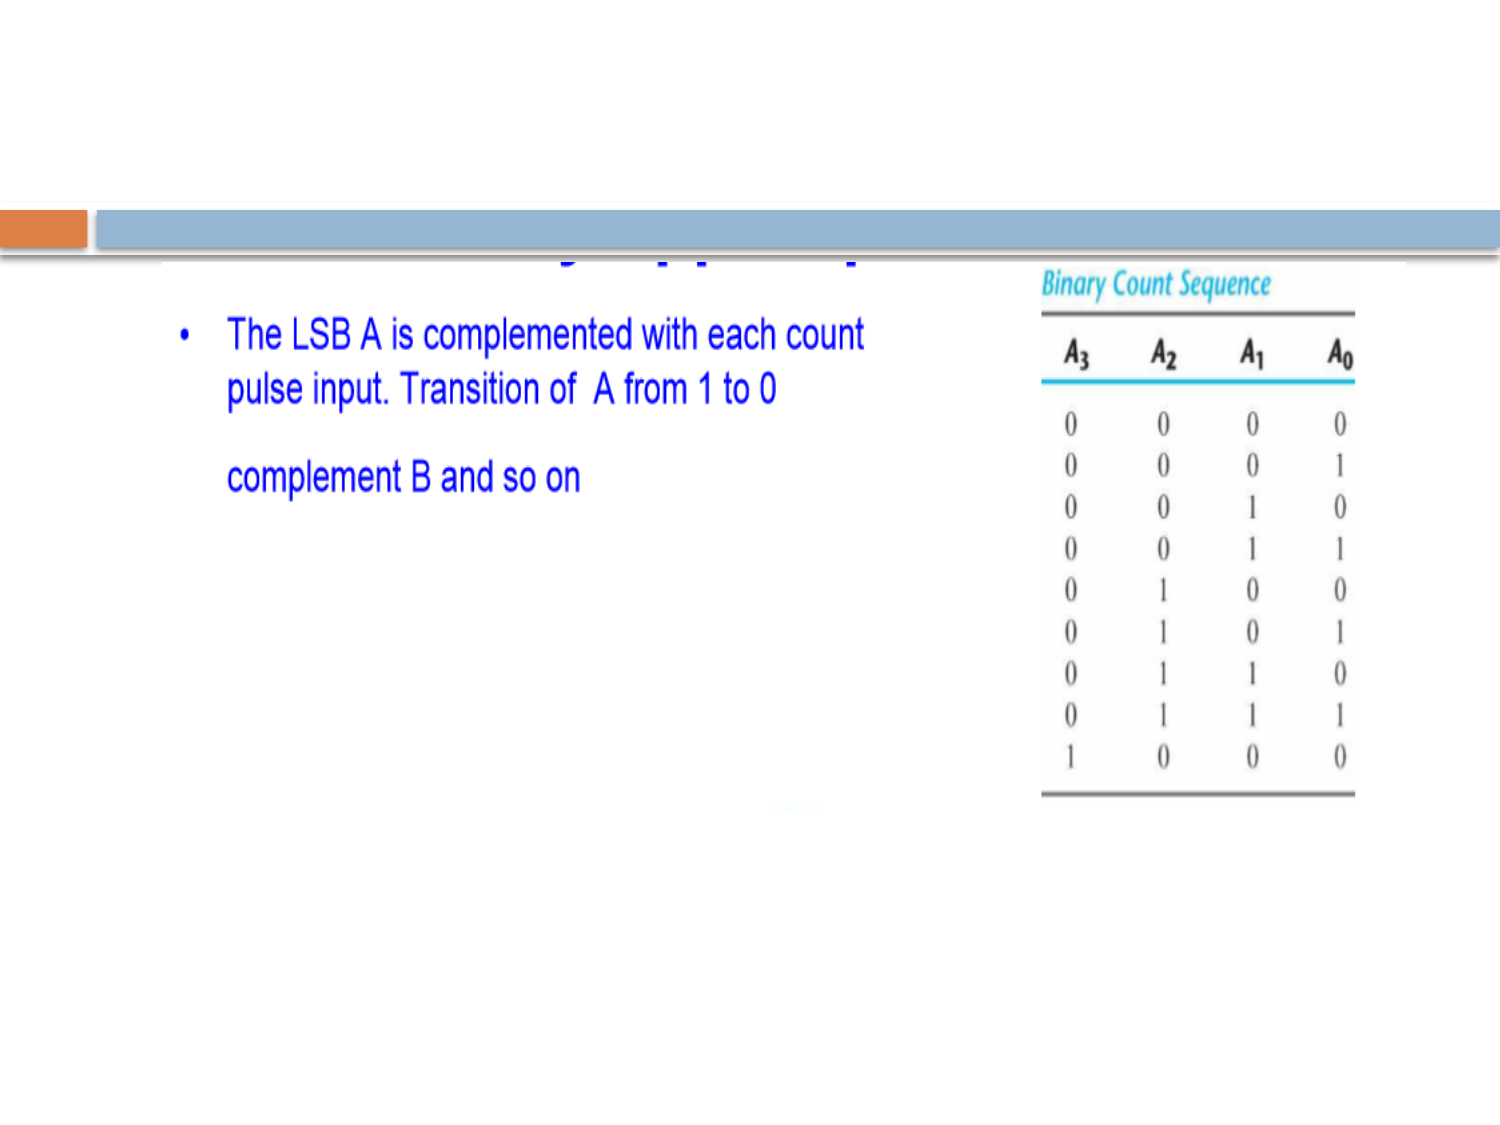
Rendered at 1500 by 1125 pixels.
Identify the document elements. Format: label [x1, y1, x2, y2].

picture [162, 262, 1407, 813]
